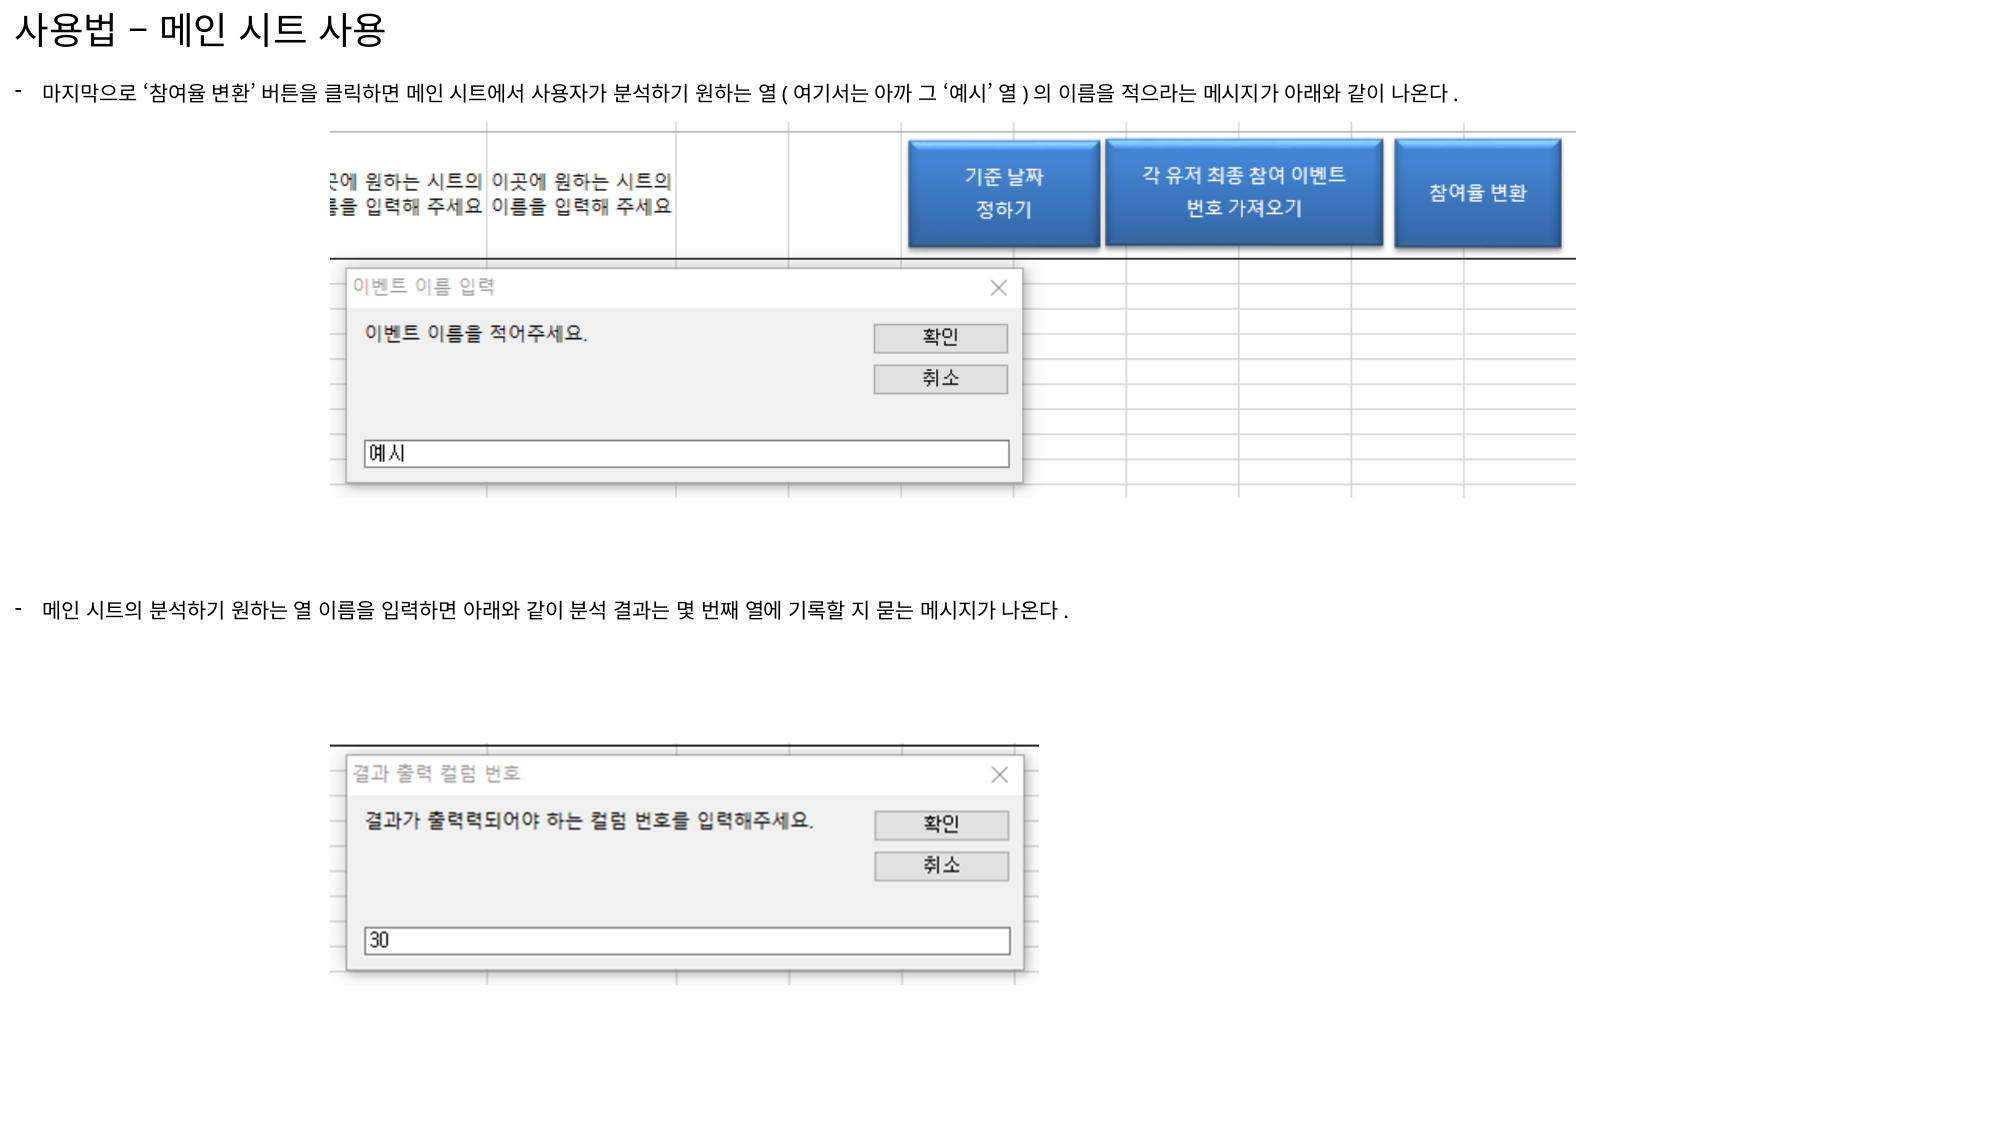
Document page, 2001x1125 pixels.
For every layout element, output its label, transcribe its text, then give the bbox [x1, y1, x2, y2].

text_box 메인 시트의 분석하기 원하는 열 이름을 입력하면 아래와 같이 분석 결과는 몇 번째 열에 기록할 지 묻는 메시지가 나온다. [0, 578, 2000, 631]
text_box 사용법 – 메인 시트 사용 [0, 0, 2000, 60]
picture [330, 122, 1576, 498]
picture [330, 743, 1039, 985]
text_box 마지막으로 ‘참여율 변환’ 버튼을 클릭하면 메인 시트에서 사용자가 분석하기 원하는 열(여기서는 아까 그 ‘예시’ 열)의 이름을 적으라는 메시지가 아래와 같이 나온다. [0, 60, 2000, 113]
